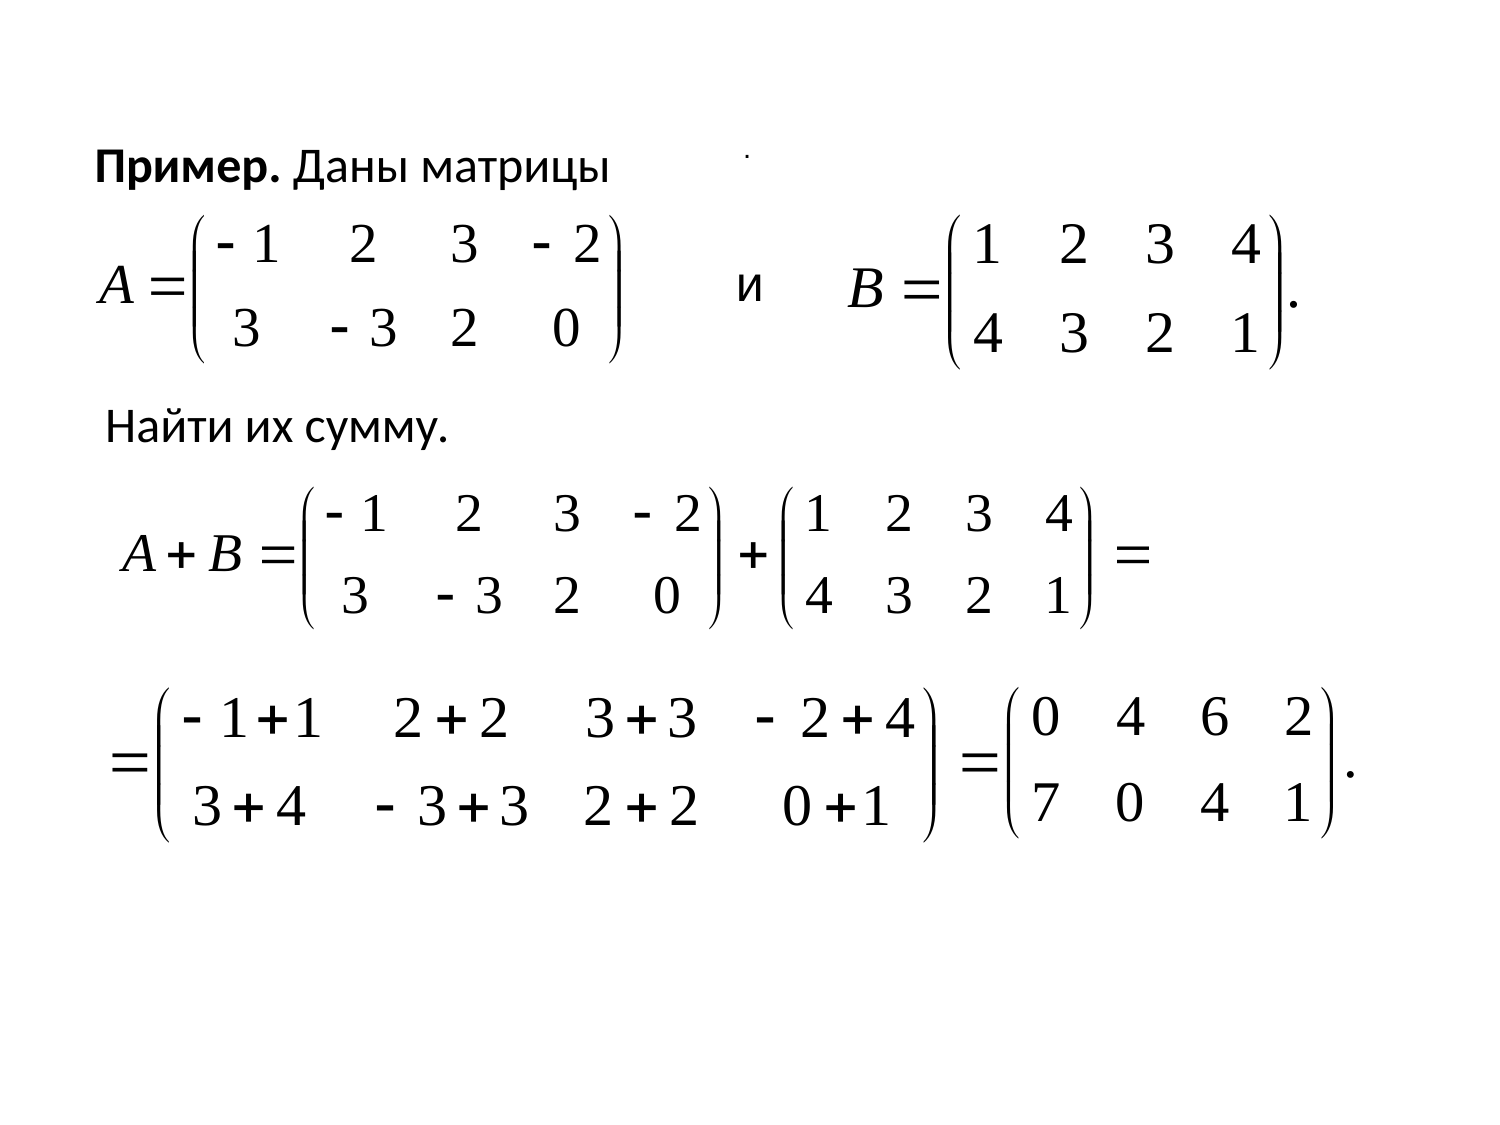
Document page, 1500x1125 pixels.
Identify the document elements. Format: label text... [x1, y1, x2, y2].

text_box . [728, 122, 772, 172]
text_box Пример. Даны матрицы [79, 125, 637, 201]
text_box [997, 680, 1361, 847]
text_box Найти их сумму. [90, 385, 476, 460]
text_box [838, 207, 1307, 378]
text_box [111, 479, 1149, 637]
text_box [100, 680, 995, 852]
text_box и [712, 243, 788, 319]
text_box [88, 207, 634, 371]
